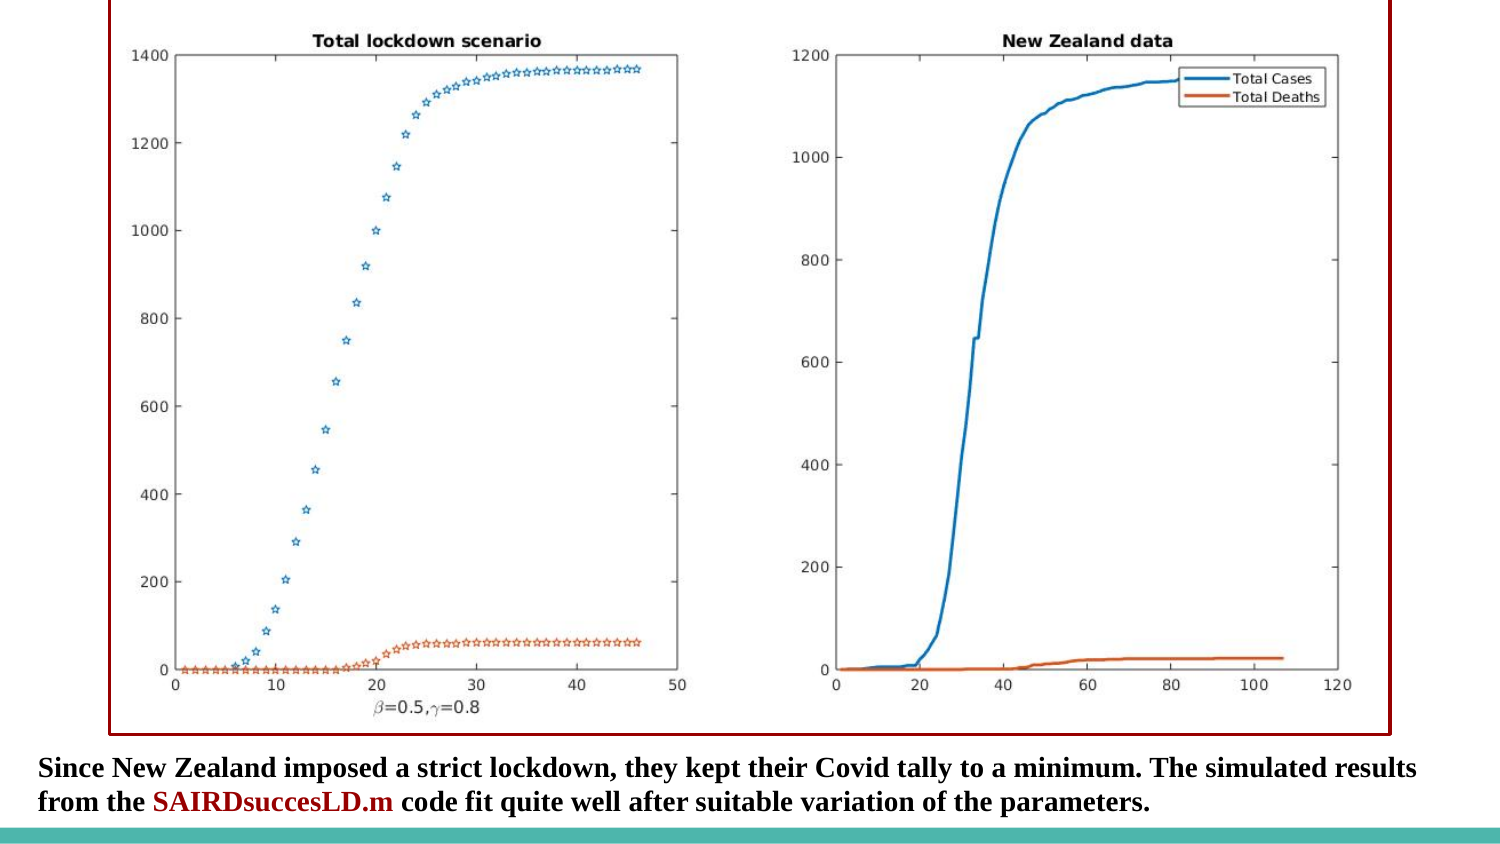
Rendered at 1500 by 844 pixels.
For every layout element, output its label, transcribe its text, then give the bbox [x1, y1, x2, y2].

picture [111, 0, 1389, 734]
text_box Since New Zealand imposed a strict lockdown, they kept their Covid tally to a minimum. The simulated results from the SAIRDsuccesLD.m code fit quite well after suitable variation of the parameters. [22, 732, 1446, 777]
